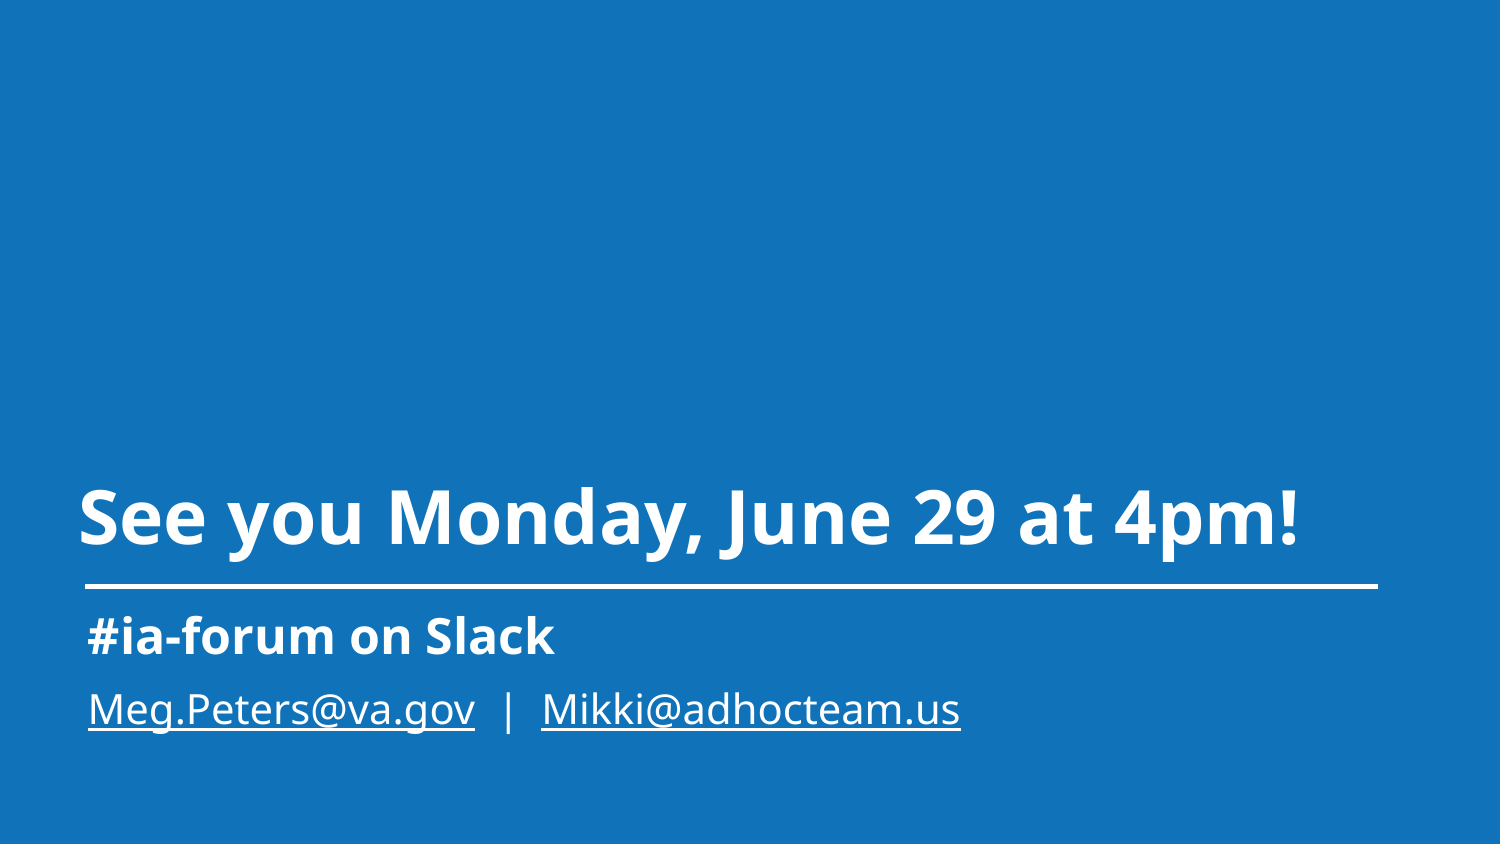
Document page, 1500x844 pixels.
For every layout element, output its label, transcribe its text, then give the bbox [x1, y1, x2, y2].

text_box #ia-forum on Slack Meg.Peters@va.gov | Mikki@adhocteam.us [72, 628, 1426, 823]
text_box See you Monday, June 29 at 4pm! [63, 423, 1426, 575]
